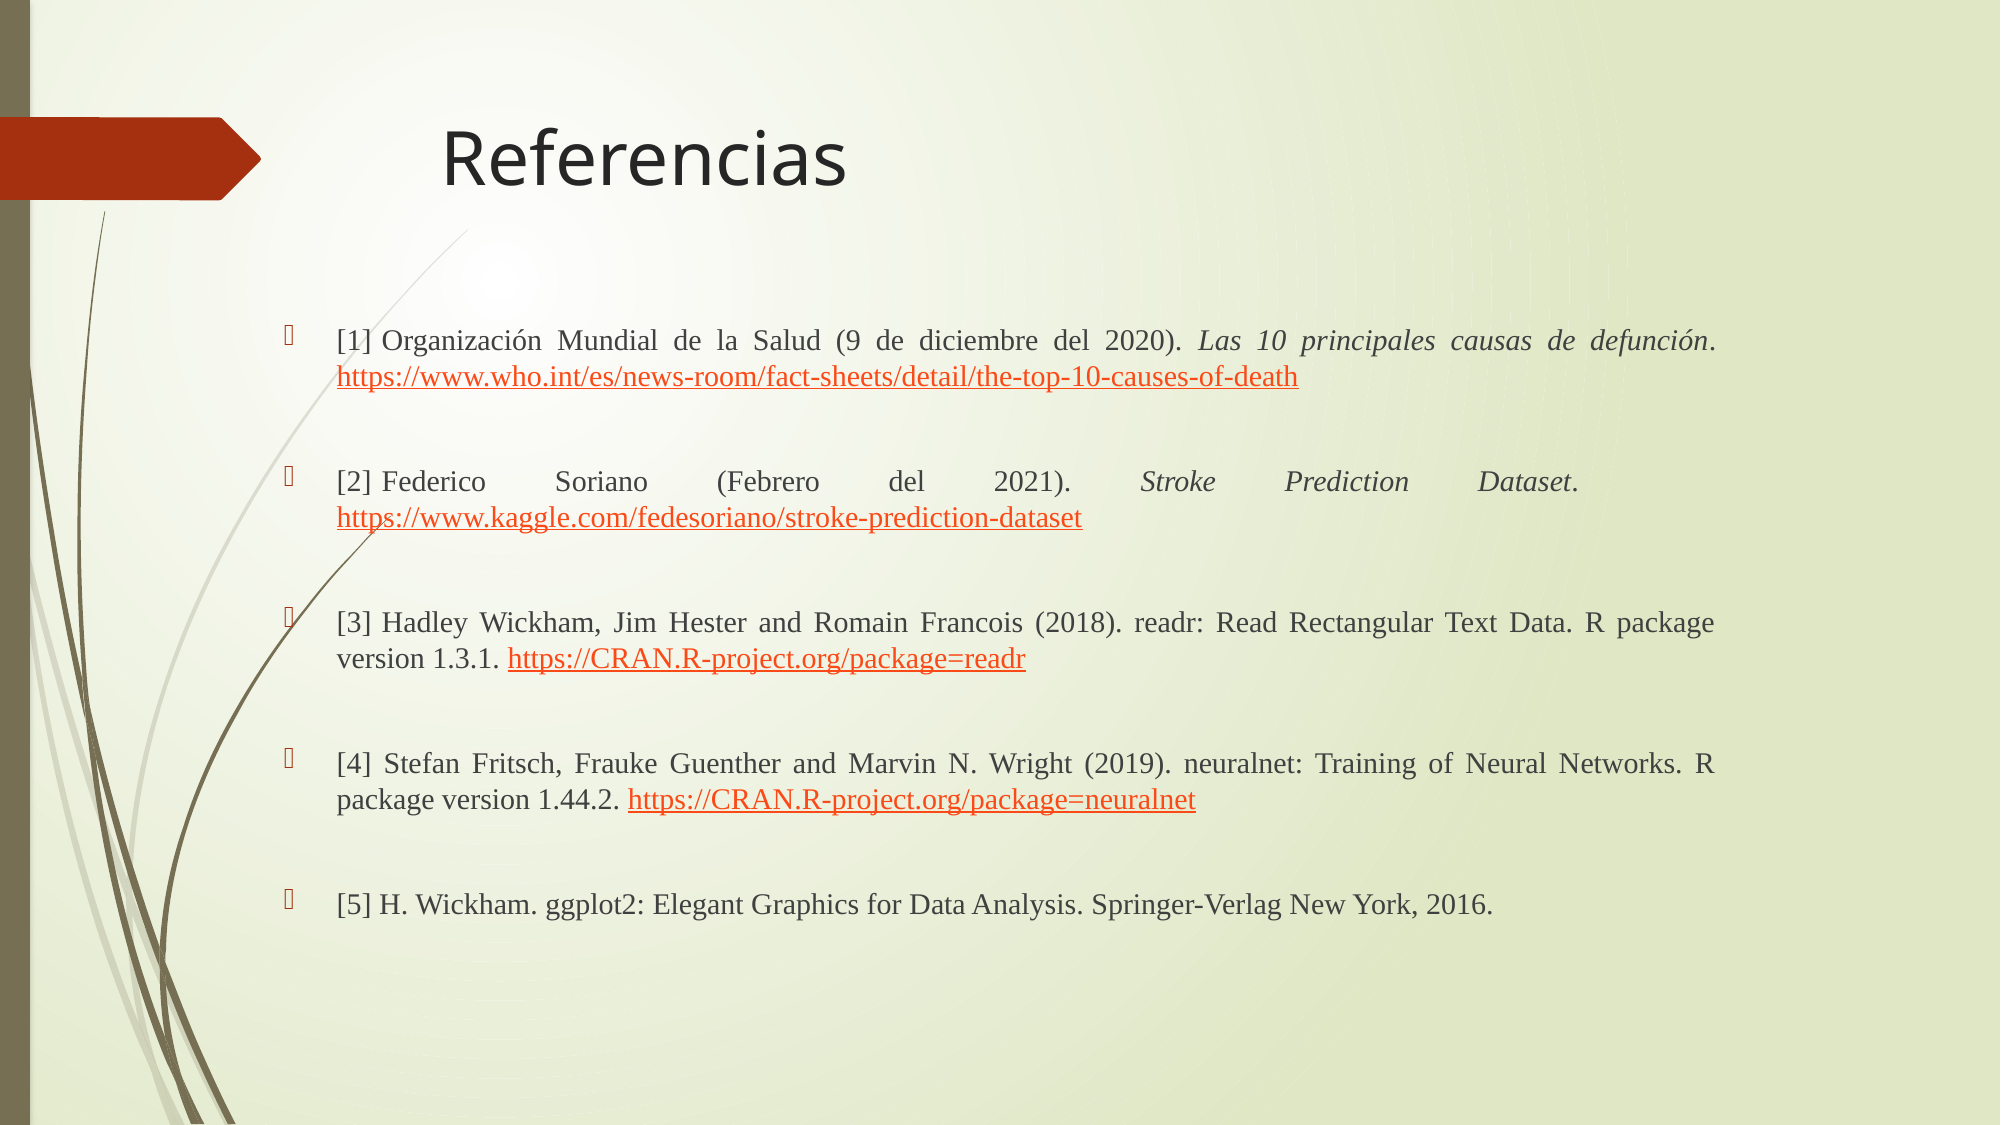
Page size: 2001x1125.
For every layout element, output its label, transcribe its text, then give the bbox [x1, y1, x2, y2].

list [1] Organización Mundial de la Salud (9 de diciembre del 2020). Las 10 principales causas de defunción. https://www.who.int/es/news-room/fact-sheets/detail/the-top-10-causes-of-death [2] Federico Soriano (Febrero del 2021). Stroke Prediction Dataset. https://www.kaggle.com/fedesoriano/stroke-prediction-dataset [3] Hadley Wickham, Jim Hester and Romain Francois (2018). readr: Read Rectangular Text Data. R package version 1.3.1. https://CRAN.R-project.org/package=readr [4] Stefan Fritsch, Frauke Guenther and Marvin N. Wright (2019). neuralnet: Training of Neural Networks. R package version 1.44.2. https://CRAN.R-project.org/package=neuralnet [5] H. Wickham. ggplot2: Elegant Graphics for Data Analysis. Springer-Verlag New York, 2016. [268, 312, 1732, 933]
title Referencias [425, 102, 1888, 313]
